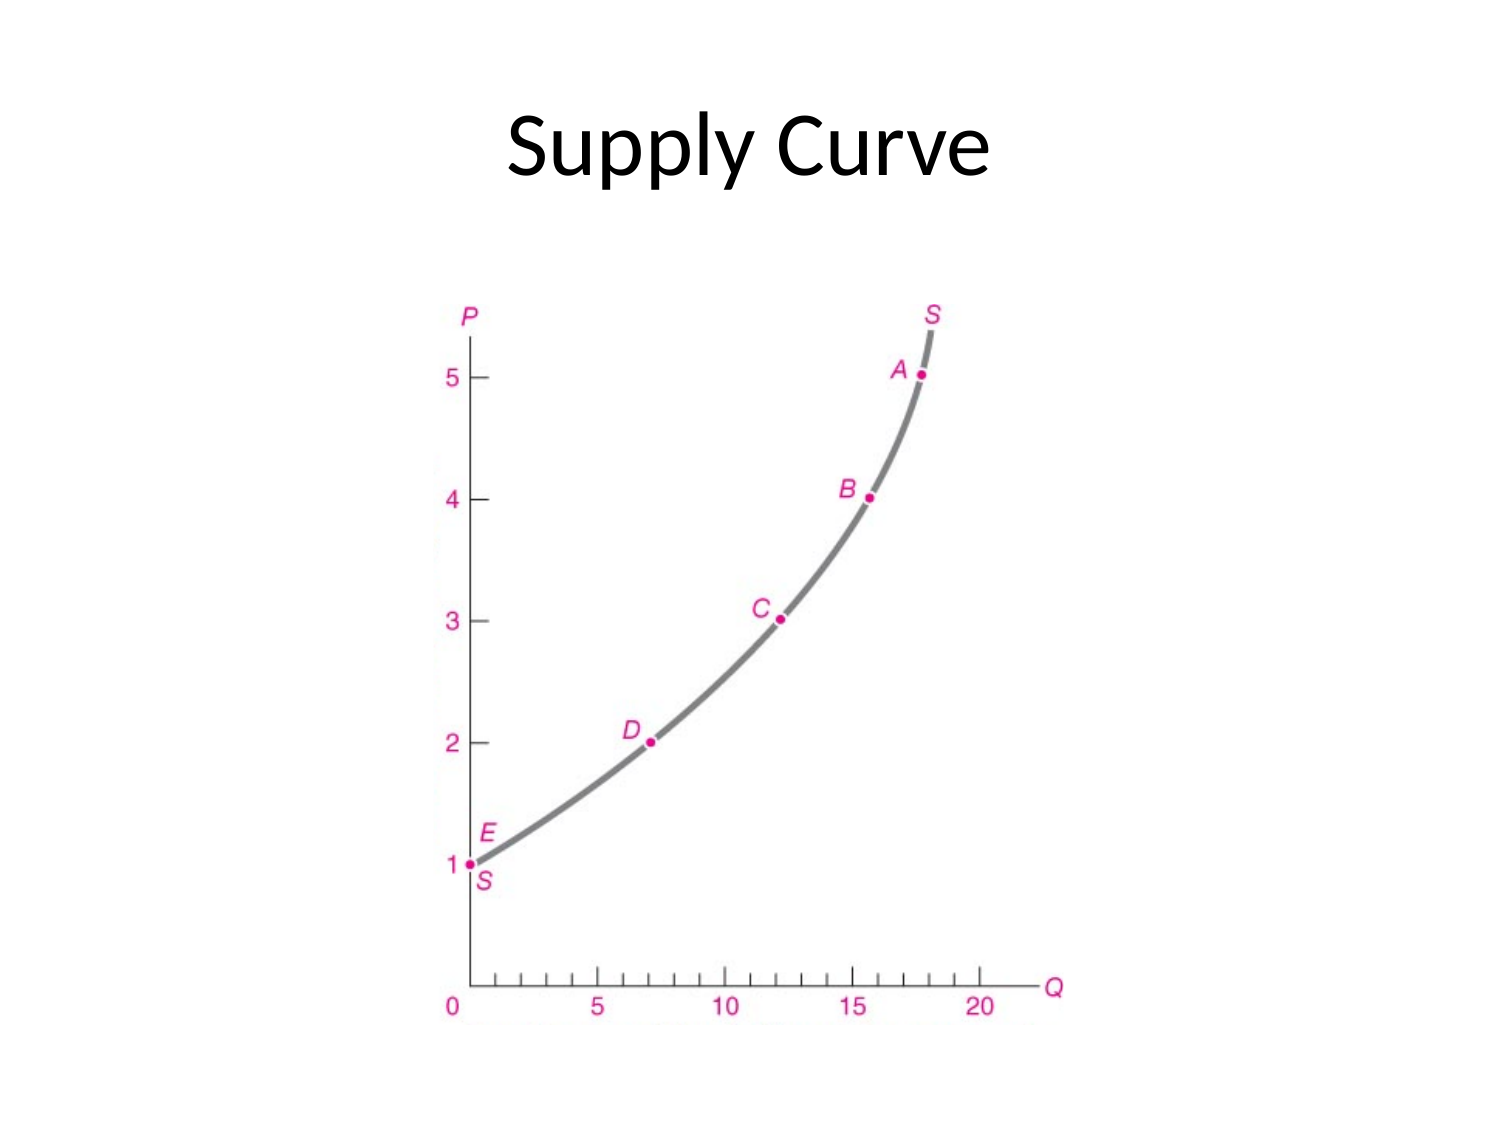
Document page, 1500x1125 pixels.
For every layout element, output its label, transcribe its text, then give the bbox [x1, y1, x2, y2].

title Supply Curve [75, 45, 1425, 233]
picture [433, 304, 1064, 1025]
